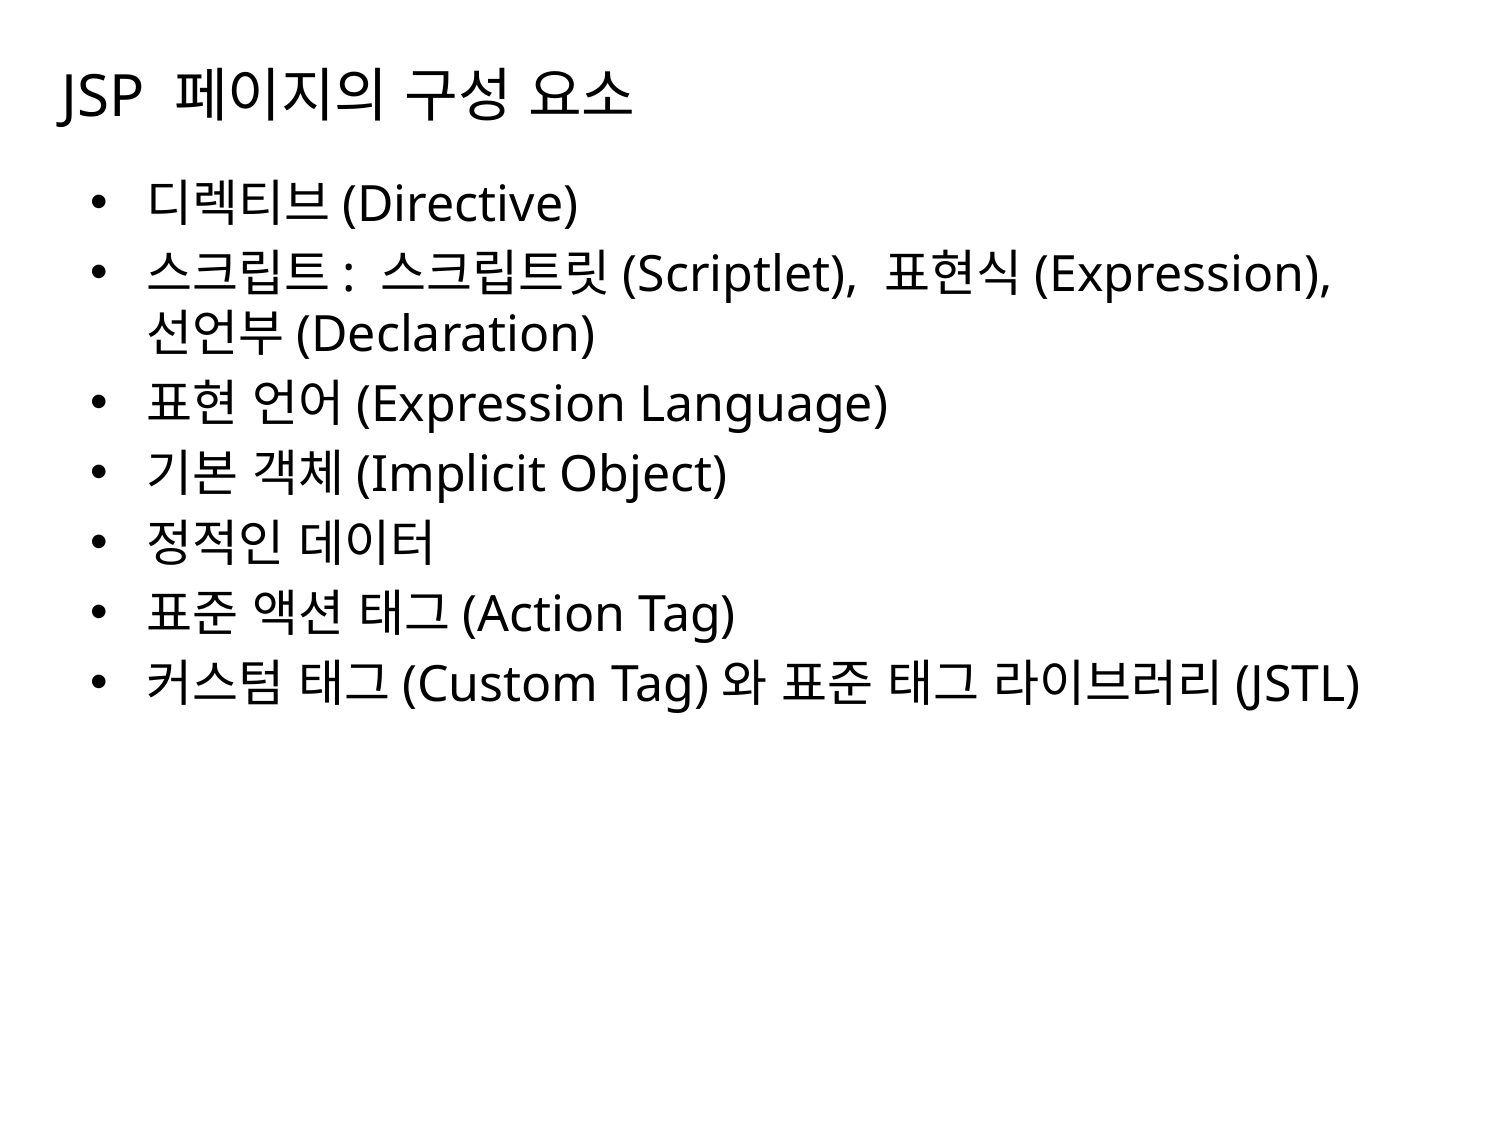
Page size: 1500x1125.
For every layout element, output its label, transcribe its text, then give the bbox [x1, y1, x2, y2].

list 디렉티브(Directive) 스크립트: 스크립트릿(Scriptlet), 표현식(Expression), 선언부(Declaration) 표현 언어(Expression Language) 기본 객체(Implicit Object) 정적인 데이터 표준 액션 태그(Action Tag) 커스텀 태그(Custom Tag)와 표준 태그 라이브러리(JSTL) [75, 164, 1425, 1005]
title JSP 페이지의 구성 요소 [46, 45, 1465, 141]
